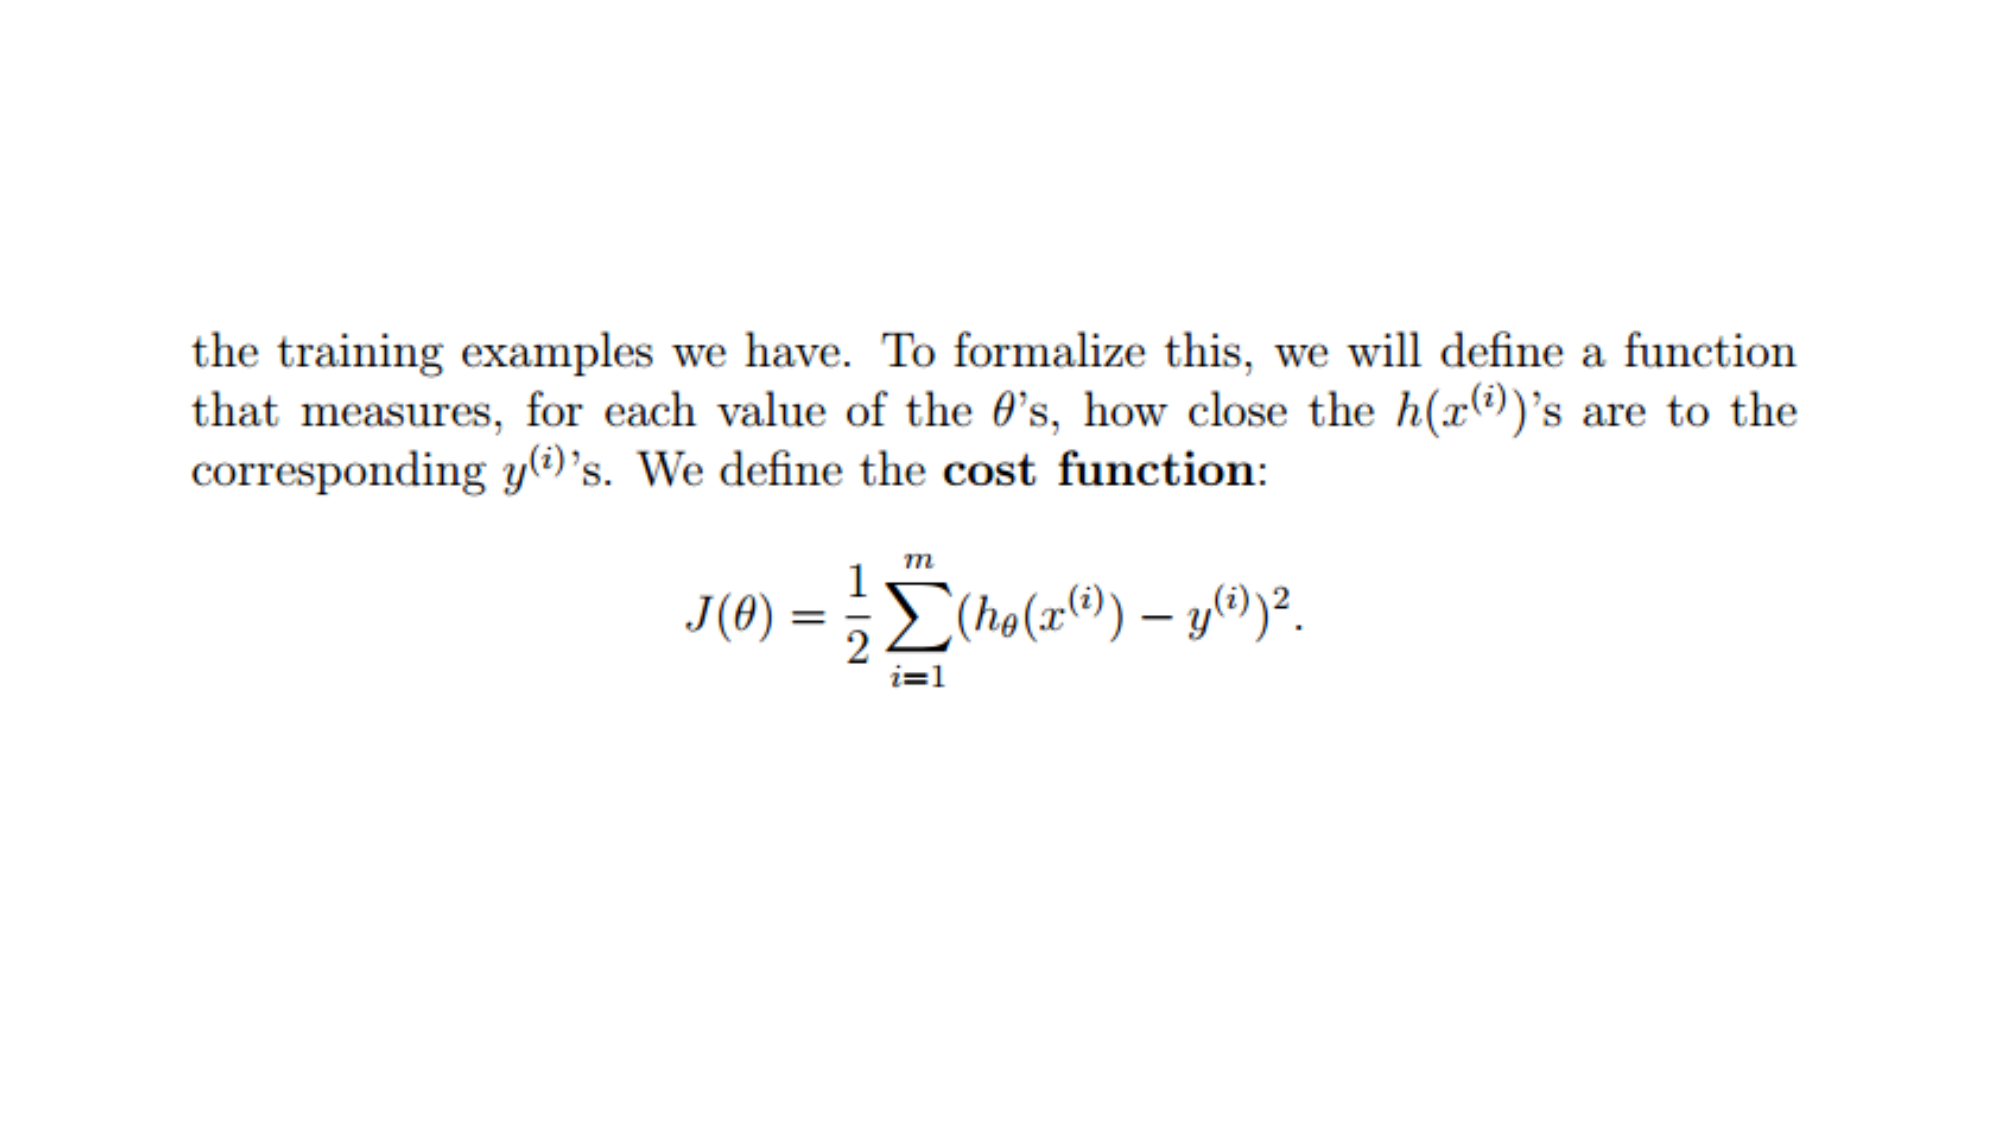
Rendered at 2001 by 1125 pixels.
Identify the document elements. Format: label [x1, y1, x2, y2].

picture [112, 277, 1888, 710]
